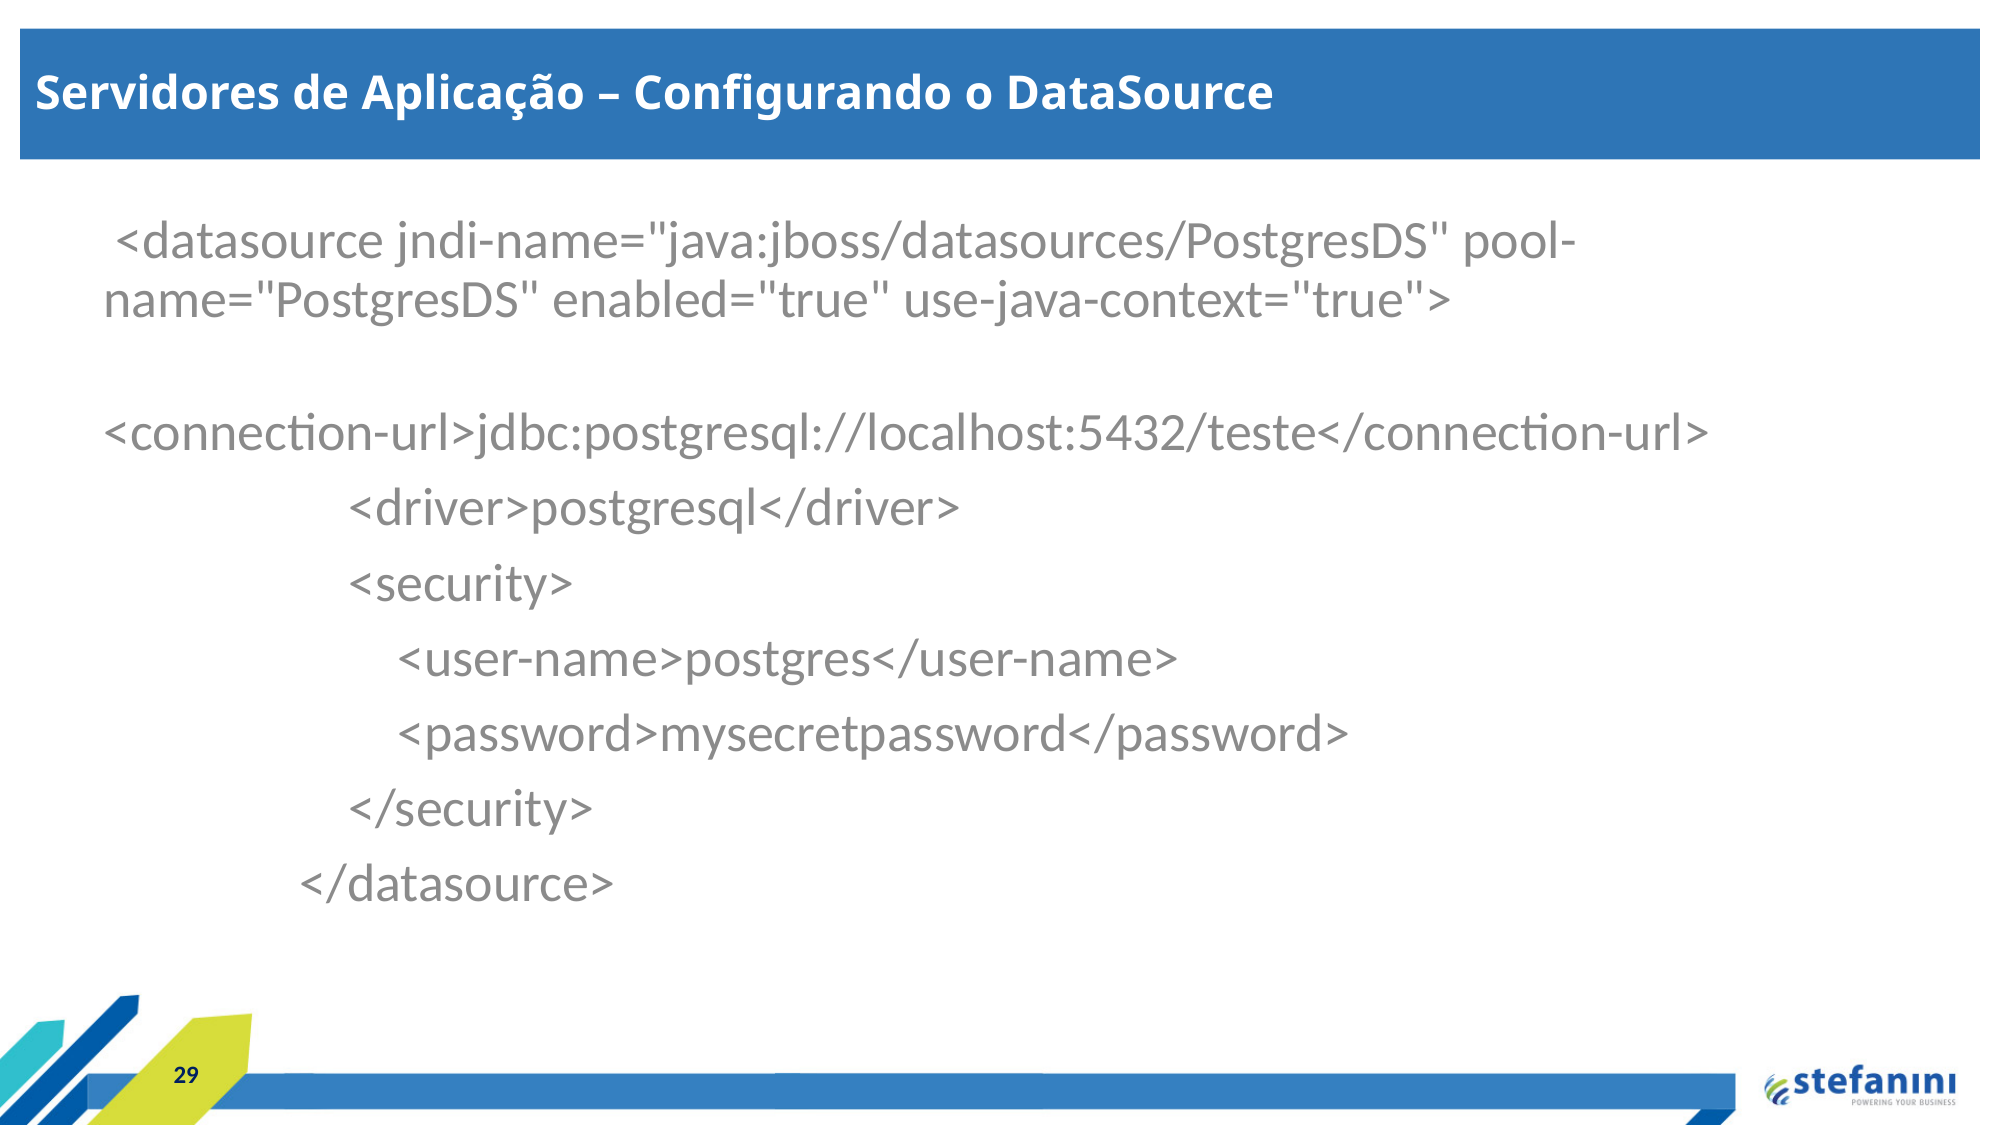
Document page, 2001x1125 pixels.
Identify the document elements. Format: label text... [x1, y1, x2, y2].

list <datasource jndi-name="java:jboss/datasources/PostgresDS" pool-name="PostgresDS" enabled="true" use-java-context="true"> <connection-url>jdbc:postgresql://localhost:5432/teste</connection-url> <driver>postgresql</driver> <security> <user-name>postgres</user-name> <password>mysecretpassword</password> </security> </datasource> [88, 204, 1855, 924]
picture [0, 981, 1998, 1125]
text_box Servidores de Aplicação – Configurando o DataSource [20, 28, 1980, 160]
slide_number 29 [158, 1043, 609, 1104]
